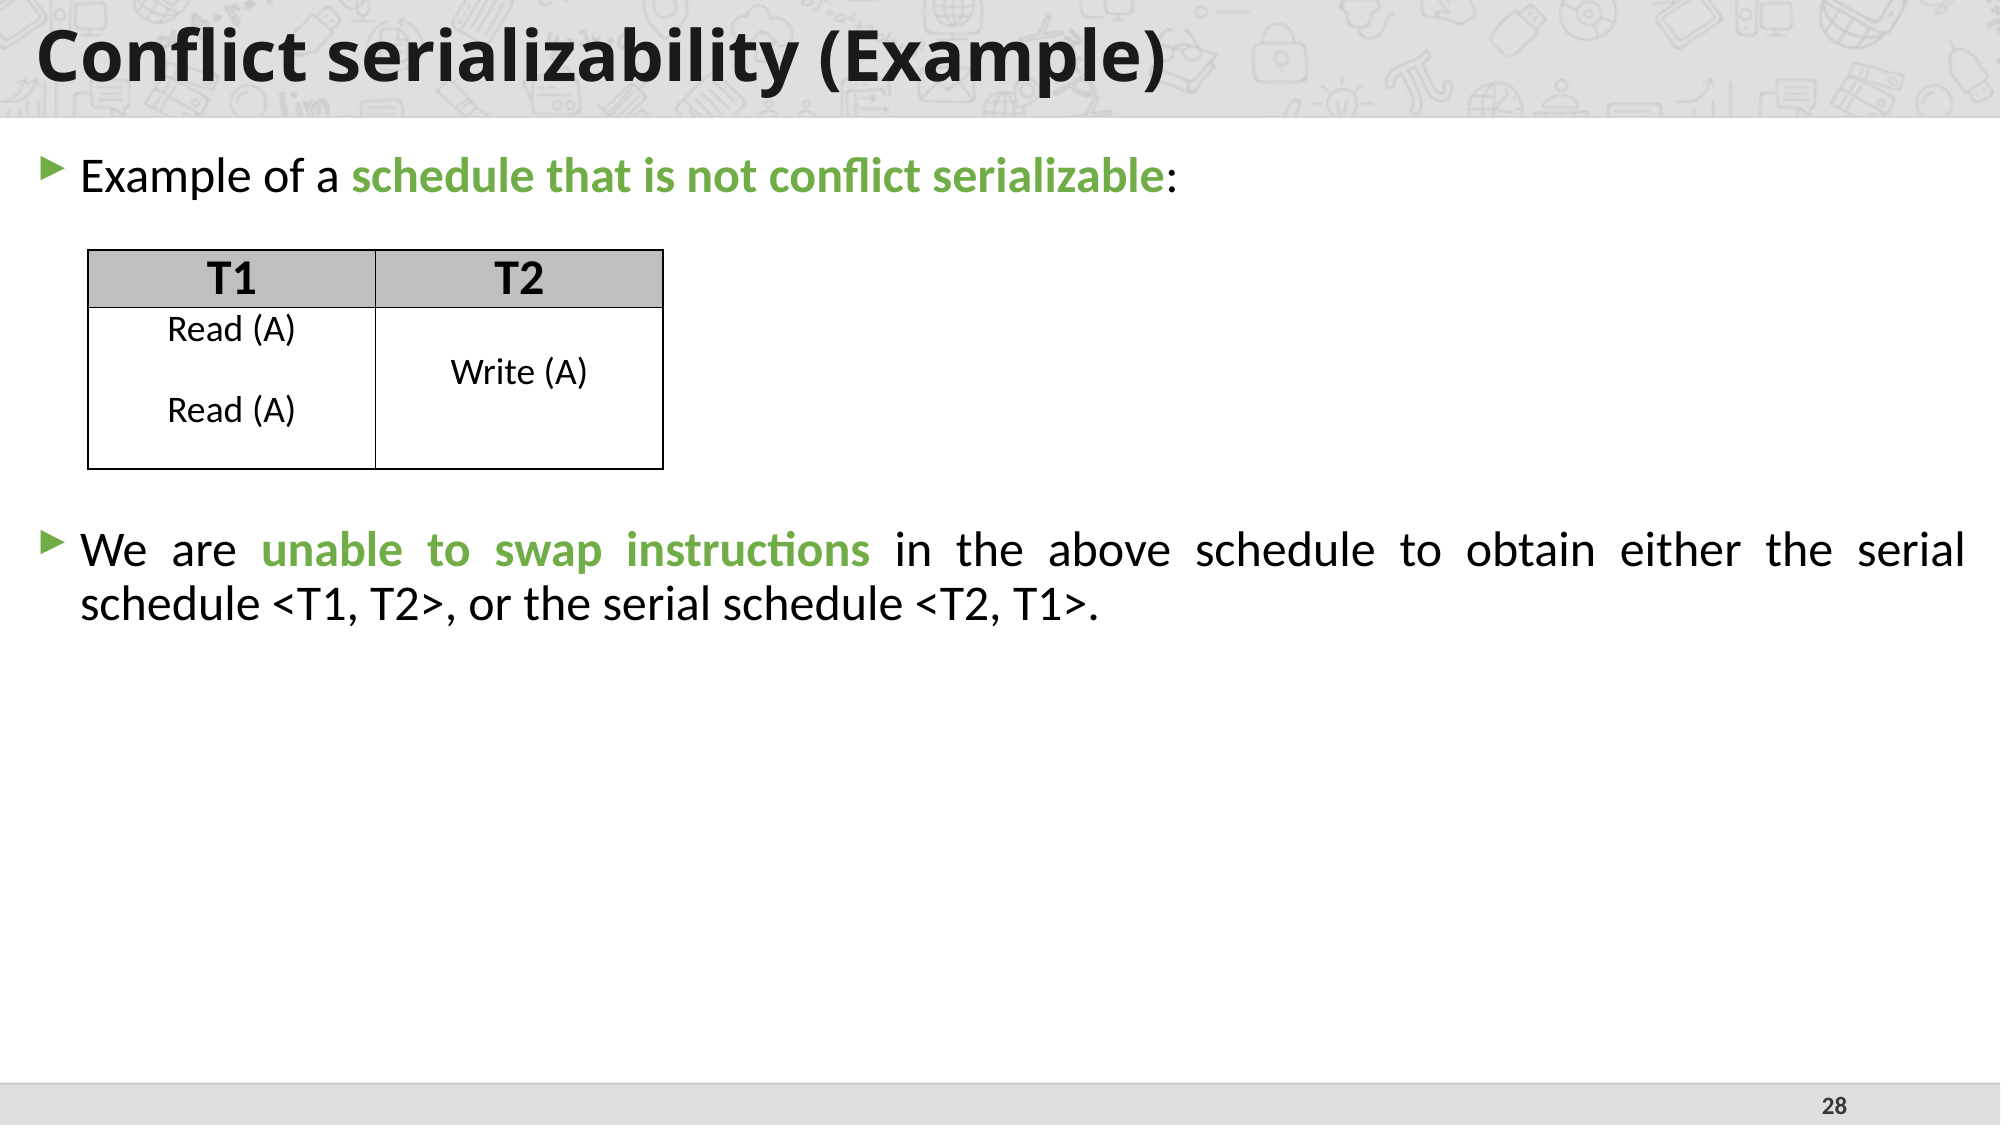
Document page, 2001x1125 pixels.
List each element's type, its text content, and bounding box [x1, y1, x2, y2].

table_cell Write (A) [376, 351, 662, 468]
list Example of a schedule that is not conflict serializable: We are unable to swap instructions in the above schedule to obtain either the serial schedule <T1, T2>, or the serial schedule <T2, T1>. [21, 141, 1982, 1069]
table_cell Read (A) [89, 351, 375, 468]
table_cell [376, 308, 662, 351]
table_header T1 [89, 251, 375, 307]
table_cell Read (A) [89, 308, 375, 351]
title Conflict serializability (Example) [0, 0, 2000, 117]
table_header T2 [376, 251, 662, 307]
